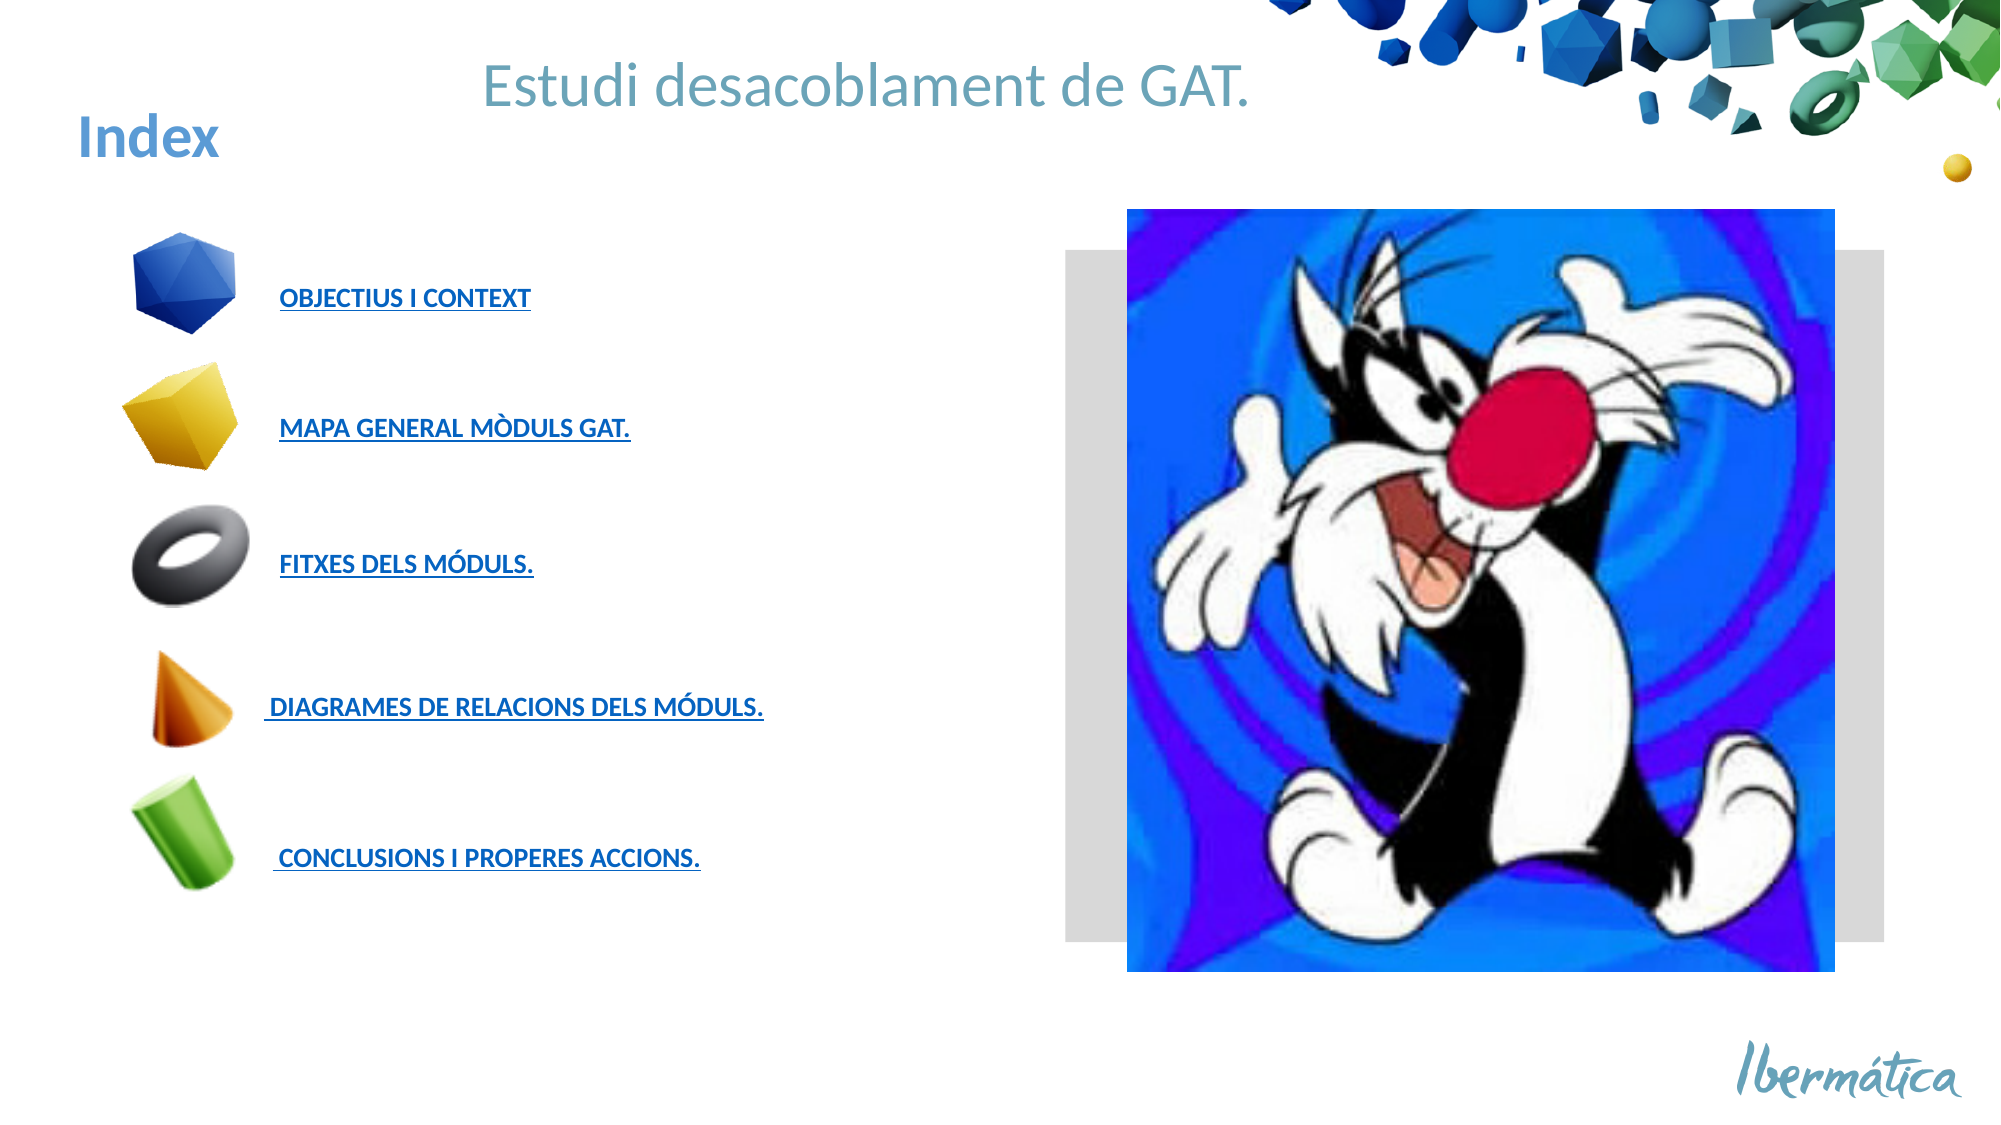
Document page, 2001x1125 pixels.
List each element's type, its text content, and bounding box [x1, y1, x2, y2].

title Estudi desacoblament de GAT. [467, 0, 1378, 188]
list Index [62, 96, 391, 750]
text_box OBJECTIUS I CONTEXT [264, 272, 619, 321]
text_box [1065, 249, 1122, 943]
text_box CONCLUSIONS I PROPERES ACCIONS. [257, 824, 861, 889]
picture [111, 648, 249, 905]
picture [131, 503, 253, 608]
text_box FITXES DELS MÓDULS. [264, 538, 619, 588]
text_box MAPA GENERAL MÒDULS GAT. [264, 402, 835, 451]
picture [1737, 1040, 1962, 1099]
picture [118, 355, 255, 492]
picture [1127, 209, 1835, 972]
text_box DIAGRAMES DE RELACIONS DELS MÓDULS. [253, 673, 852, 738]
picture [132, 231, 236, 335]
text_box [1840, 249, 1885, 943]
picture [1187, 0, 2000, 207]
